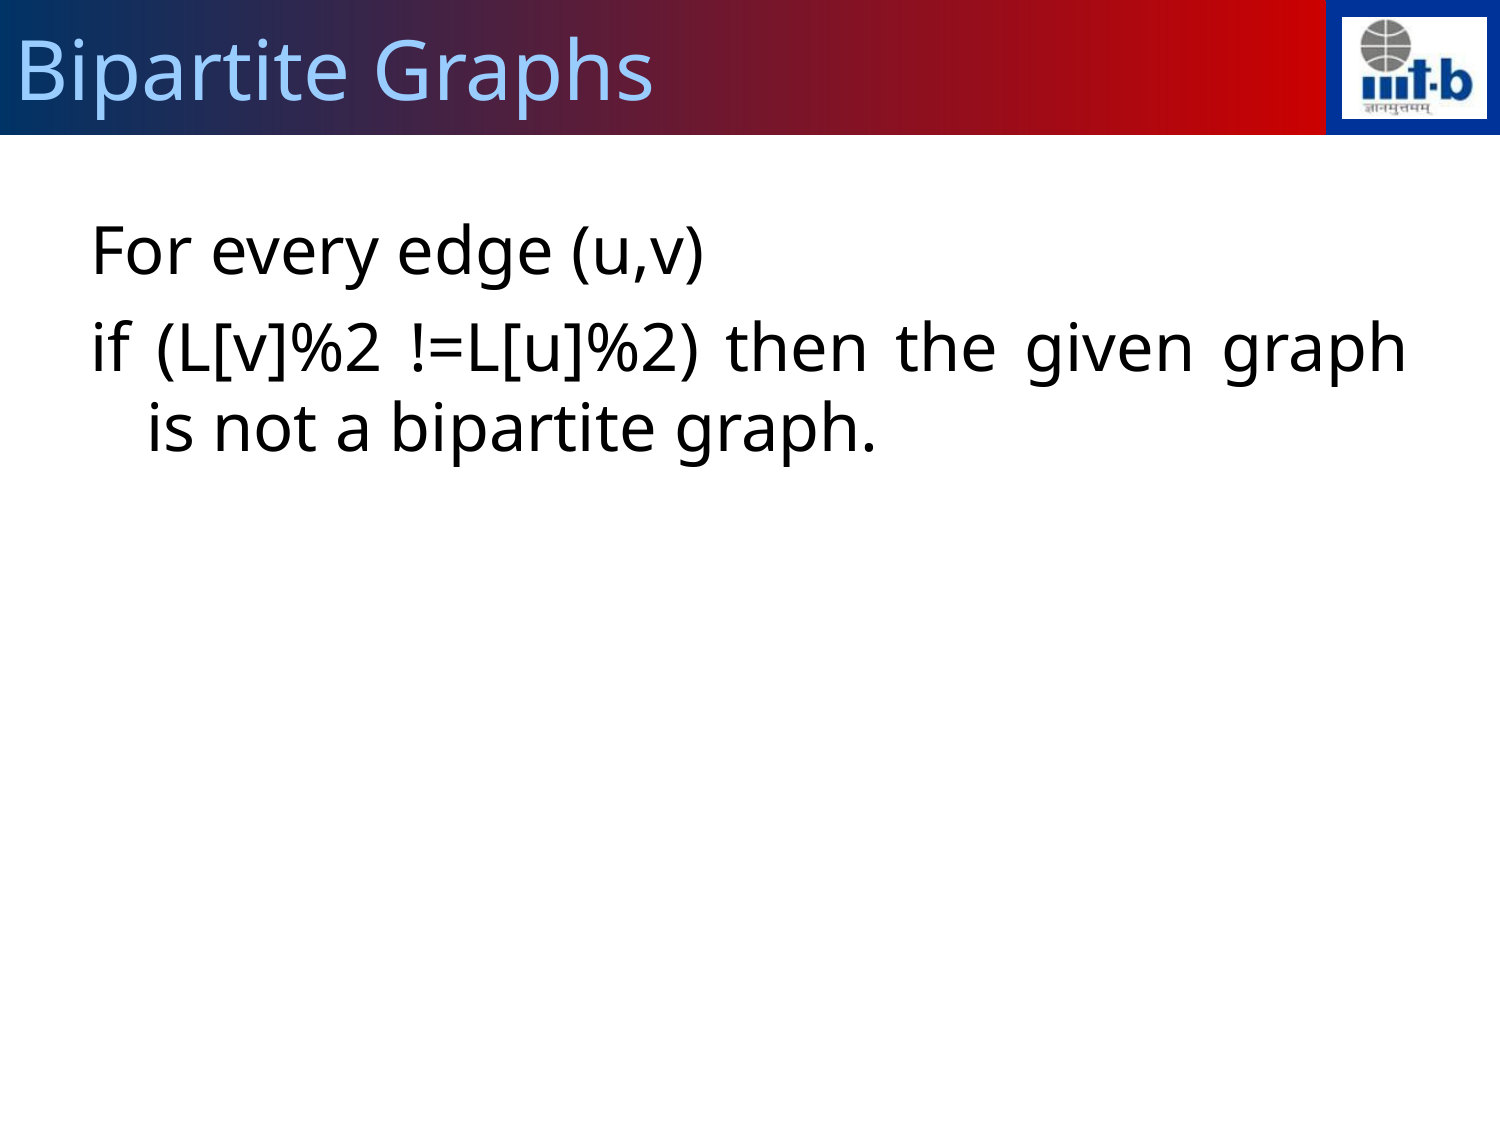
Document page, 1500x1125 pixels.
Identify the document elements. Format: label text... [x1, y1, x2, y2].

list For every edge (u,v) if (L[v]%2 !=L[u]%2) then the given graph is not a bipartite graph. [74, 199, 1426, 1006]
picture [1342, 17, 1487, 119]
title Bipartite Graphs [0, 0, 1326, 136]
